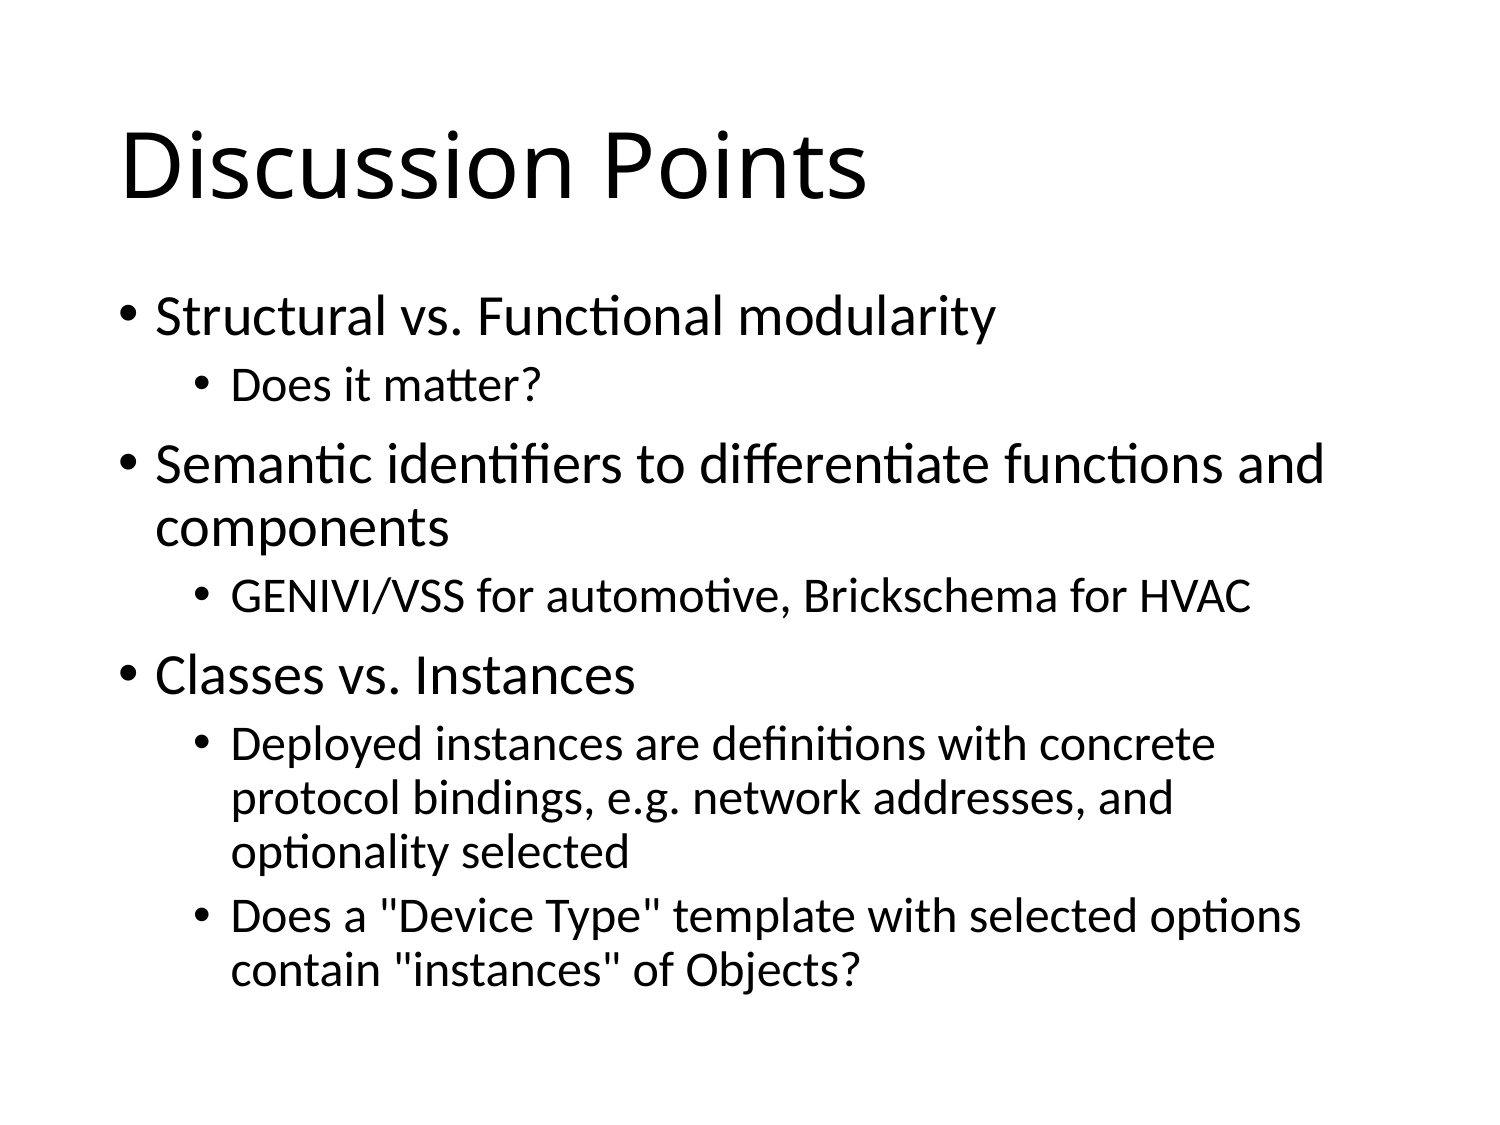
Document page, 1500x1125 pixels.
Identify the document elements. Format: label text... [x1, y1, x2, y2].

list Structural vs. Functional modularity Does it matter? Semantic identifiers to differentiate functions and components GENIVI/VSS for automotive, Brickschema for HVAC Classes vs. Instances Deployed instances are definitions with concrete protocol bindings, e.g. network addresses, and optionality selected Does a "Device Type" template with selected options contain "instances" of Objects? [103, 277, 1397, 992]
title Discussion Points [103, 59, 1397, 277]
